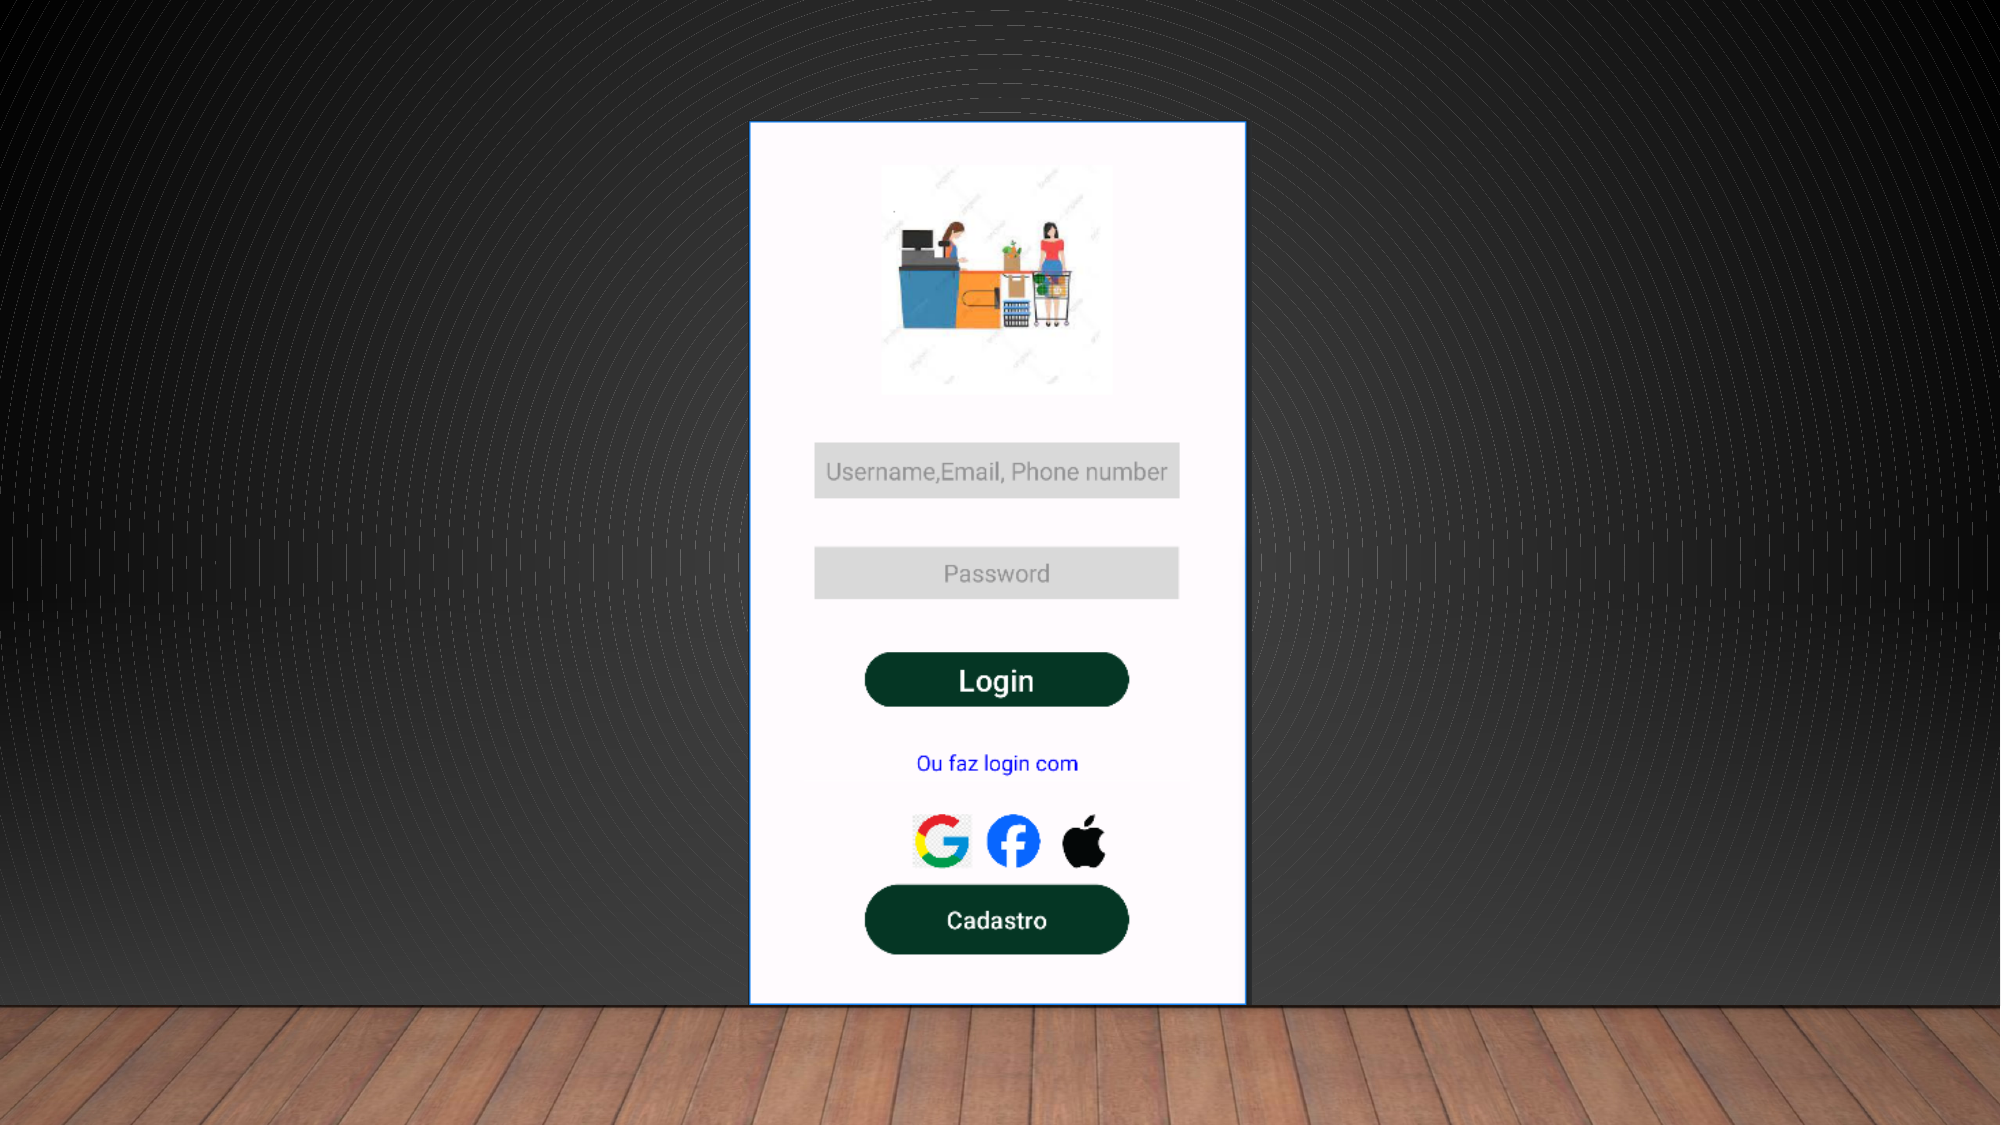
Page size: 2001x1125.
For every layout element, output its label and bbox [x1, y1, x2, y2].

picture [0, 119, 2000, 1125]
